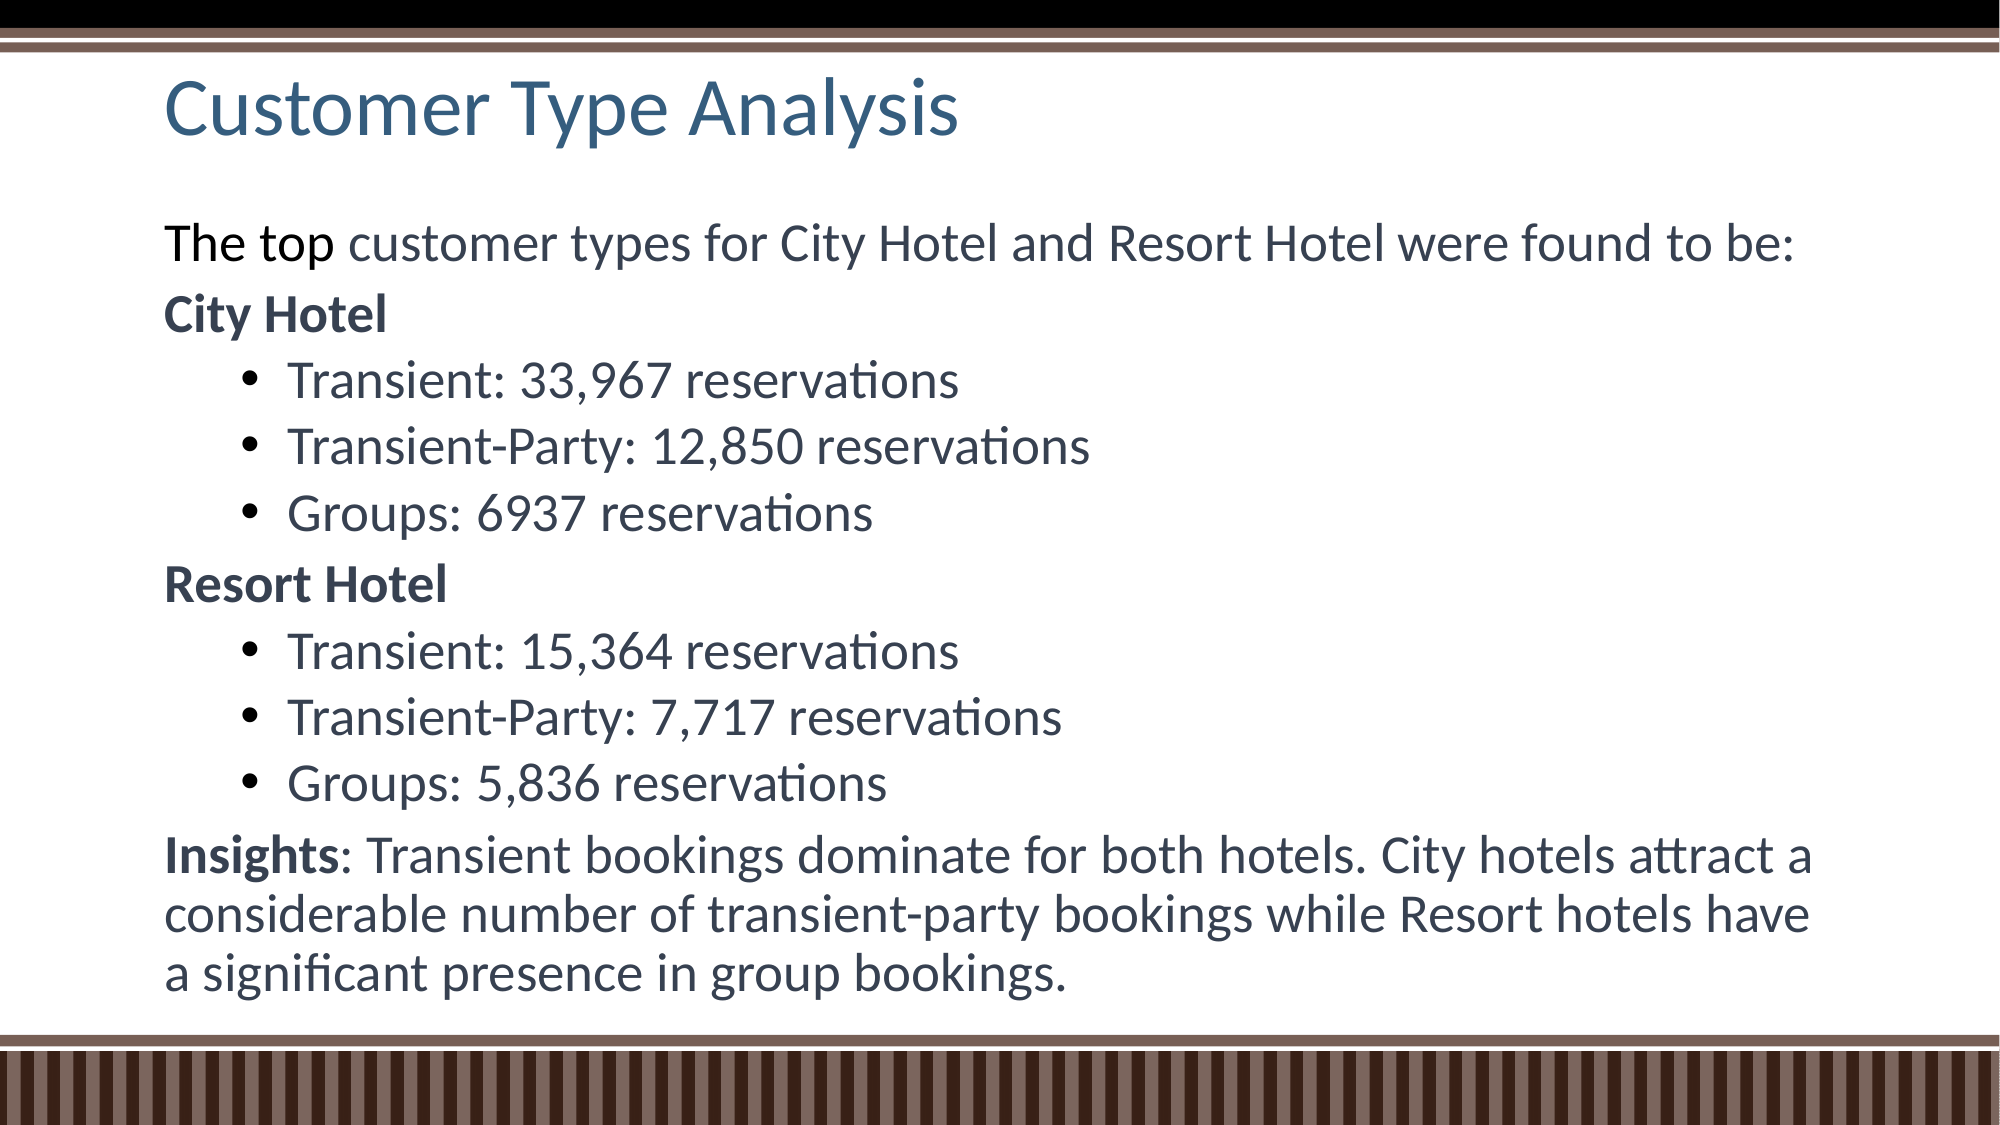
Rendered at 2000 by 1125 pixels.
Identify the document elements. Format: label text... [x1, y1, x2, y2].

title Customer Type Analysis [149, 54, 1750, 161]
list The top customer types for City Hotel and Resort Hotel were found to be: City Hotel Transient: 33,967 reservations Transient-Party: 12,850 reservations Groups: 6937 reservations Resort Hotel Transient: 15,364 reservations Transient-Party: 7,717 reservations Groups: 5,836 reservations Insights: Transient bookings dominate for both hotels. City hotels attract a considerable number of transient-party bookings while Resort hotels have a significant presence in group bookings. [149, 205, 1851, 1024]
